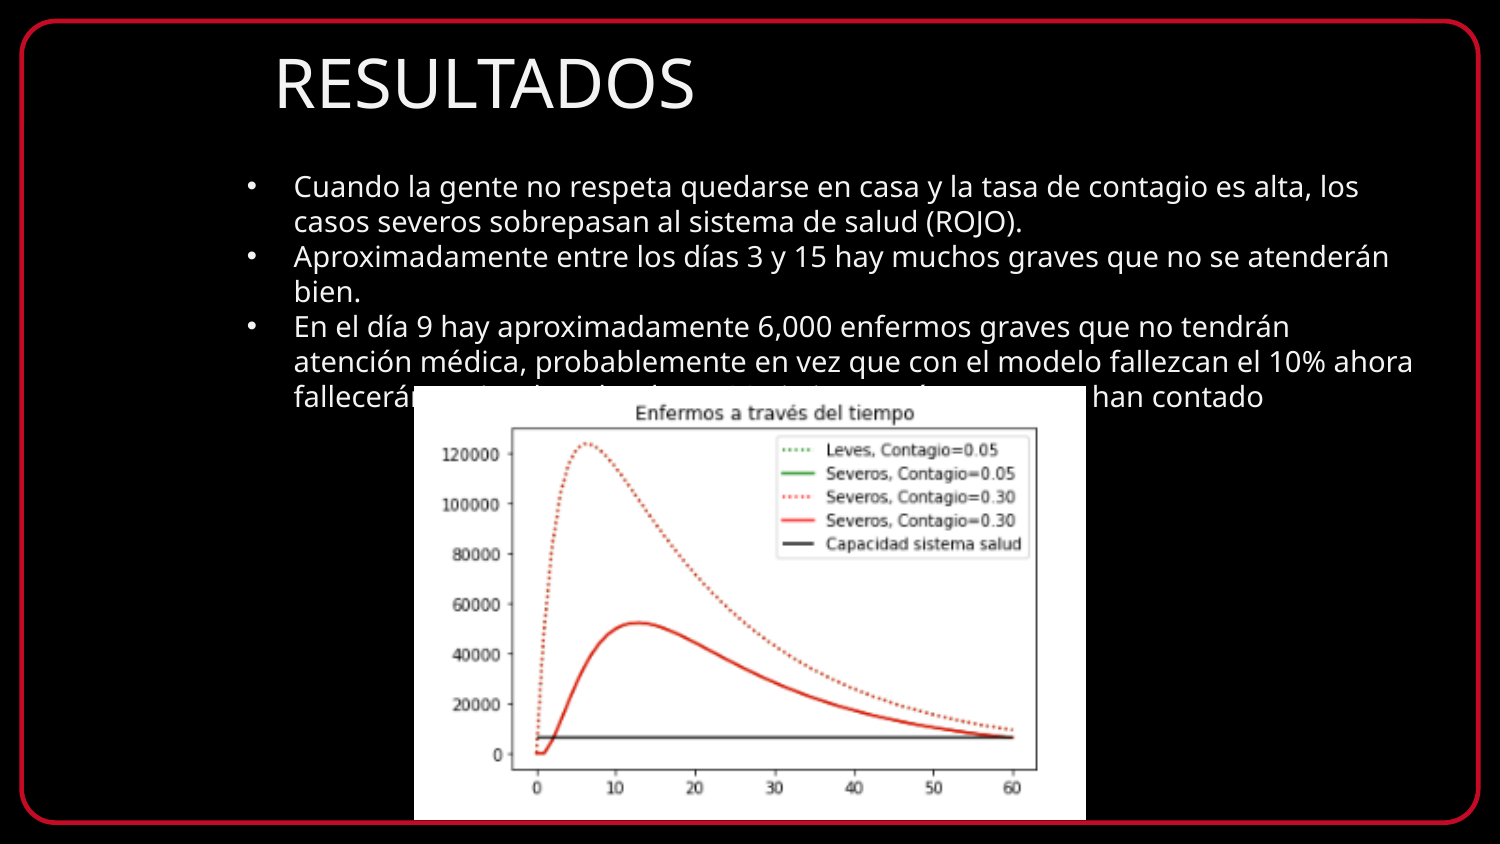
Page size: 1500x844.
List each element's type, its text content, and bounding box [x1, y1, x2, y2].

title RESULTADOS [258, 24, 1500, 119]
picture [413, 385, 1087, 820]
text_box Cuando la gente no respeta quedarse en casa y la tasa de contagio es alta, los casos severos sobrepasan al sistema de salud (ROJO). Aproximadamente entre los días 3 y 15 hay muchos graves que no se atenderán bien. En el día 9 hay aproximadamente 6,000 enfermos graves que no tendrán atención médica, probablemente en vez que con el modelo fallezcan el 10% ahora fallecerán casi todos, dando 5,400 victimas más que no se han contado [231, 153, 1432, 691]
